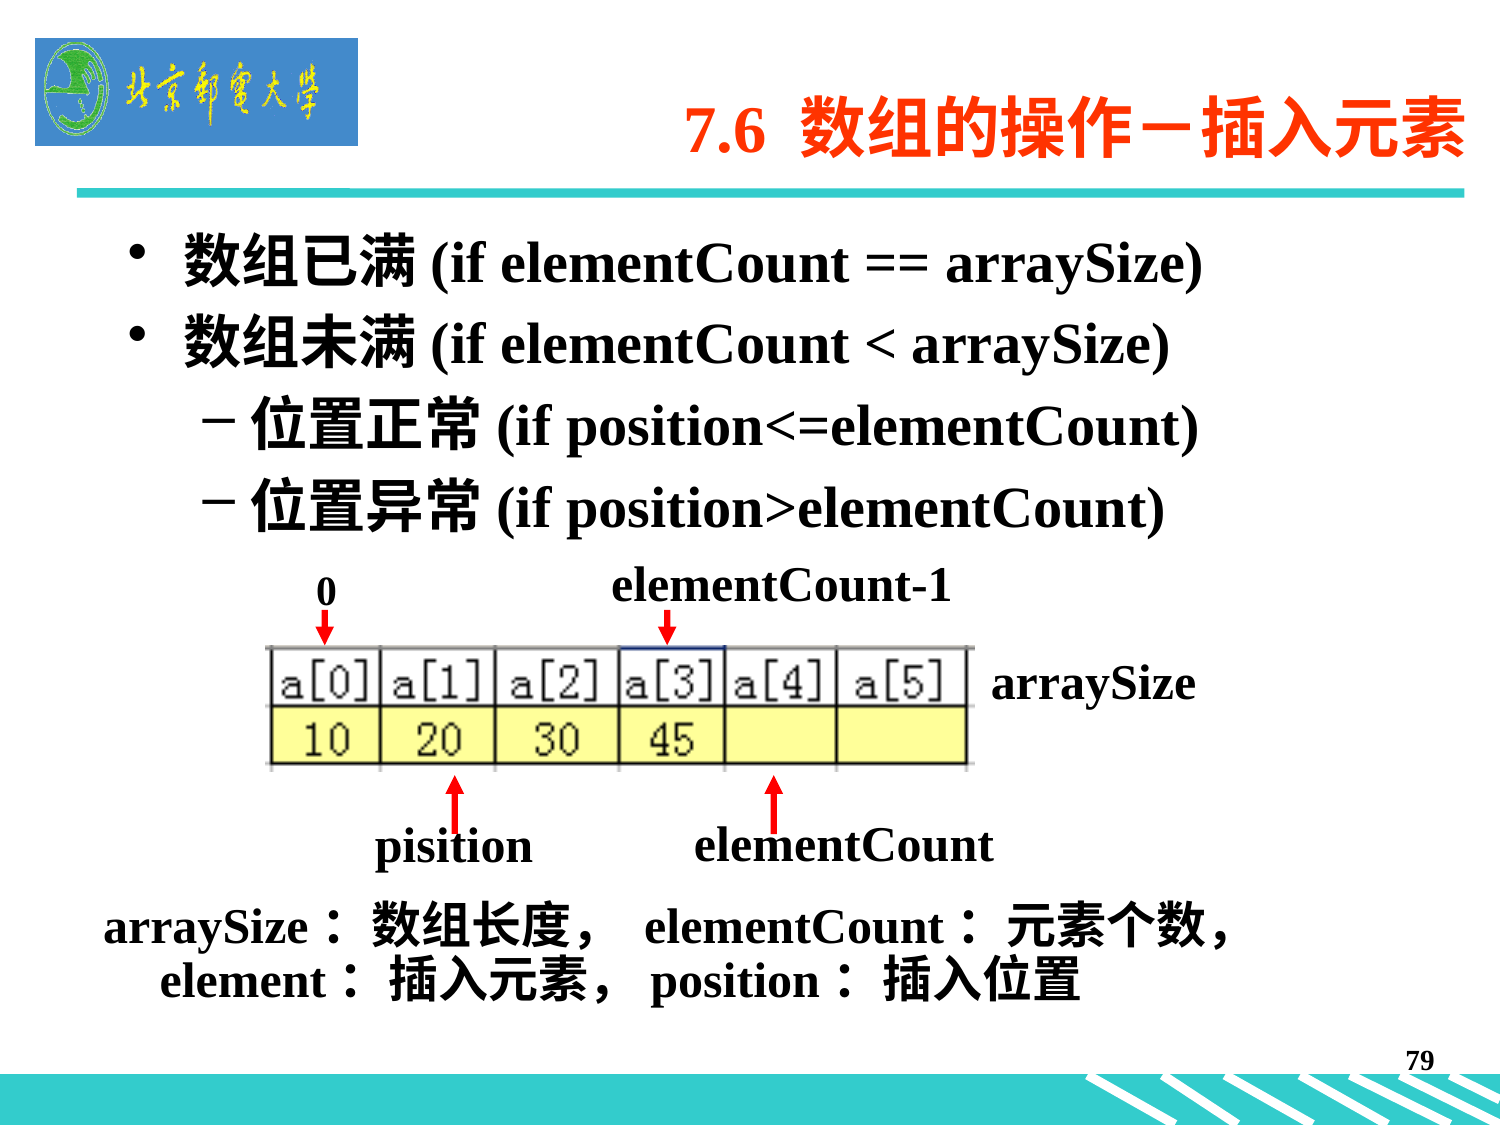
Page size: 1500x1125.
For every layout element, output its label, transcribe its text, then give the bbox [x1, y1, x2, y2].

text_box [318, 609, 331, 643]
text_box arraySize：数组长度， elementCount：元素个数， element：插入元素，position：插入位置 [88, 893, 1376, 1016]
text_box [767, 781, 780, 835]
text_box elementCount [679, 810, 1010, 880]
list 数组已满(if elementCount == arraySize) 数组未满(if elementCount < arraySize) 位置正常(if position<=elementCount) 位置异常(if position>elementCount) [112, 216, 1388, 973]
picture [265, 645, 975, 773]
title 7.6 数组的操作－插入元素 [207, 66, 1483, 185]
text_box elementCount-1 [596, 550, 1034, 620]
slide_number 79 [1137, 1037, 1450, 1113]
text_box arraySize [978, 648, 1323, 718]
text_box [448, 781, 461, 834]
text_box [661, 609, 674, 643]
text_box 0 [301, 562, 373, 623]
picture [34, 37, 358, 146]
text_box pisition [360, 812, 691, 882]
